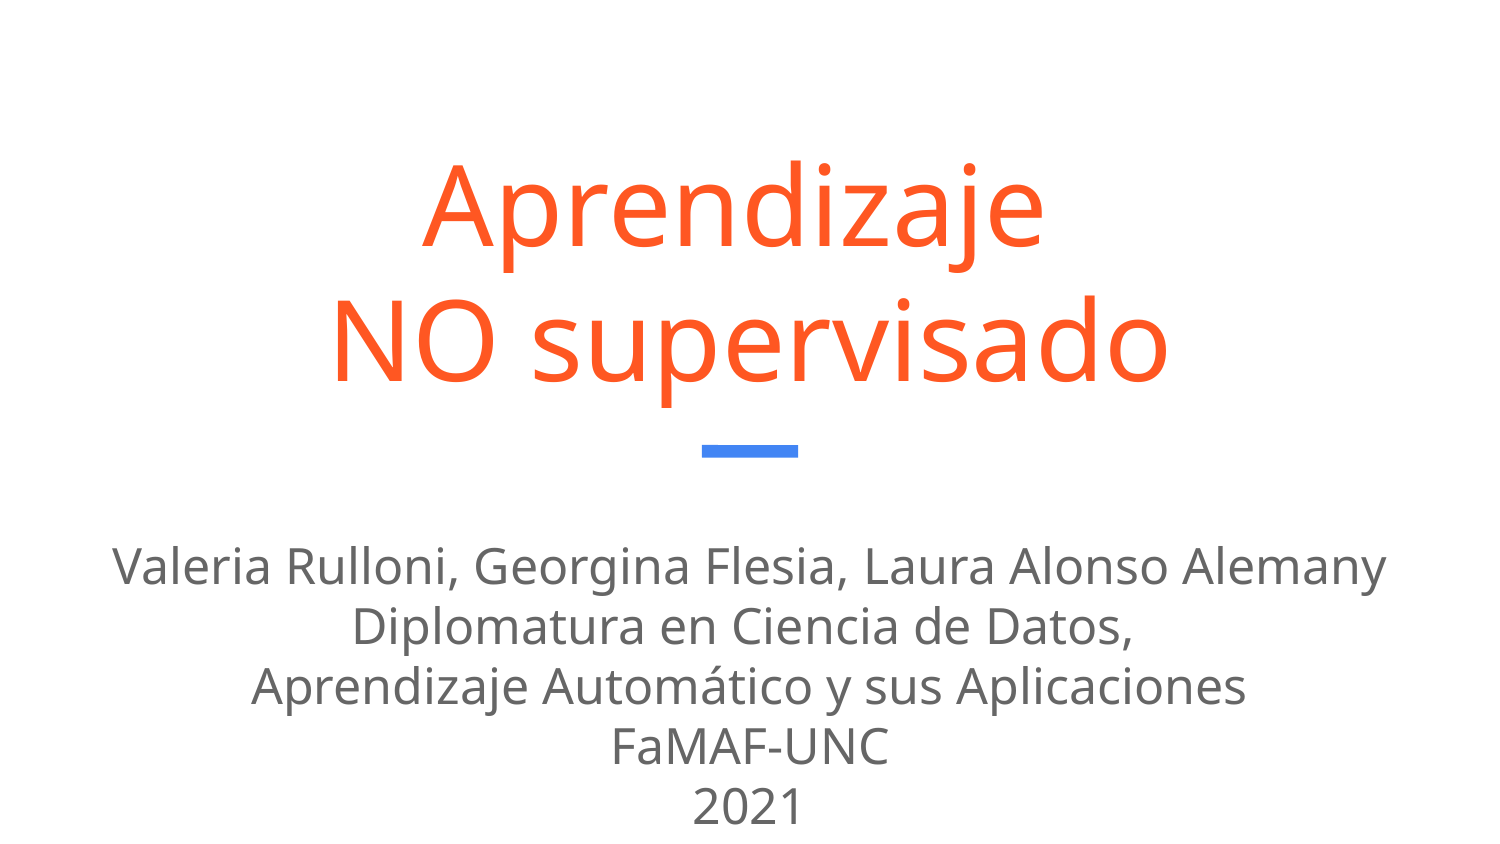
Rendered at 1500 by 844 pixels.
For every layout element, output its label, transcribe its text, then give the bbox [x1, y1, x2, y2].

text_box Aprendizaje NO supervisado [51, 97, 1449, 419]
text_box Valeria Rulloni, Georgina Flesia, Laura Alonso Alemany Diplomatura en Ciencia de Datos, Aprendizaje Automático y sus Aplicaciones FaMAF-UNC 2021 [51, 519, 1449, 640]
